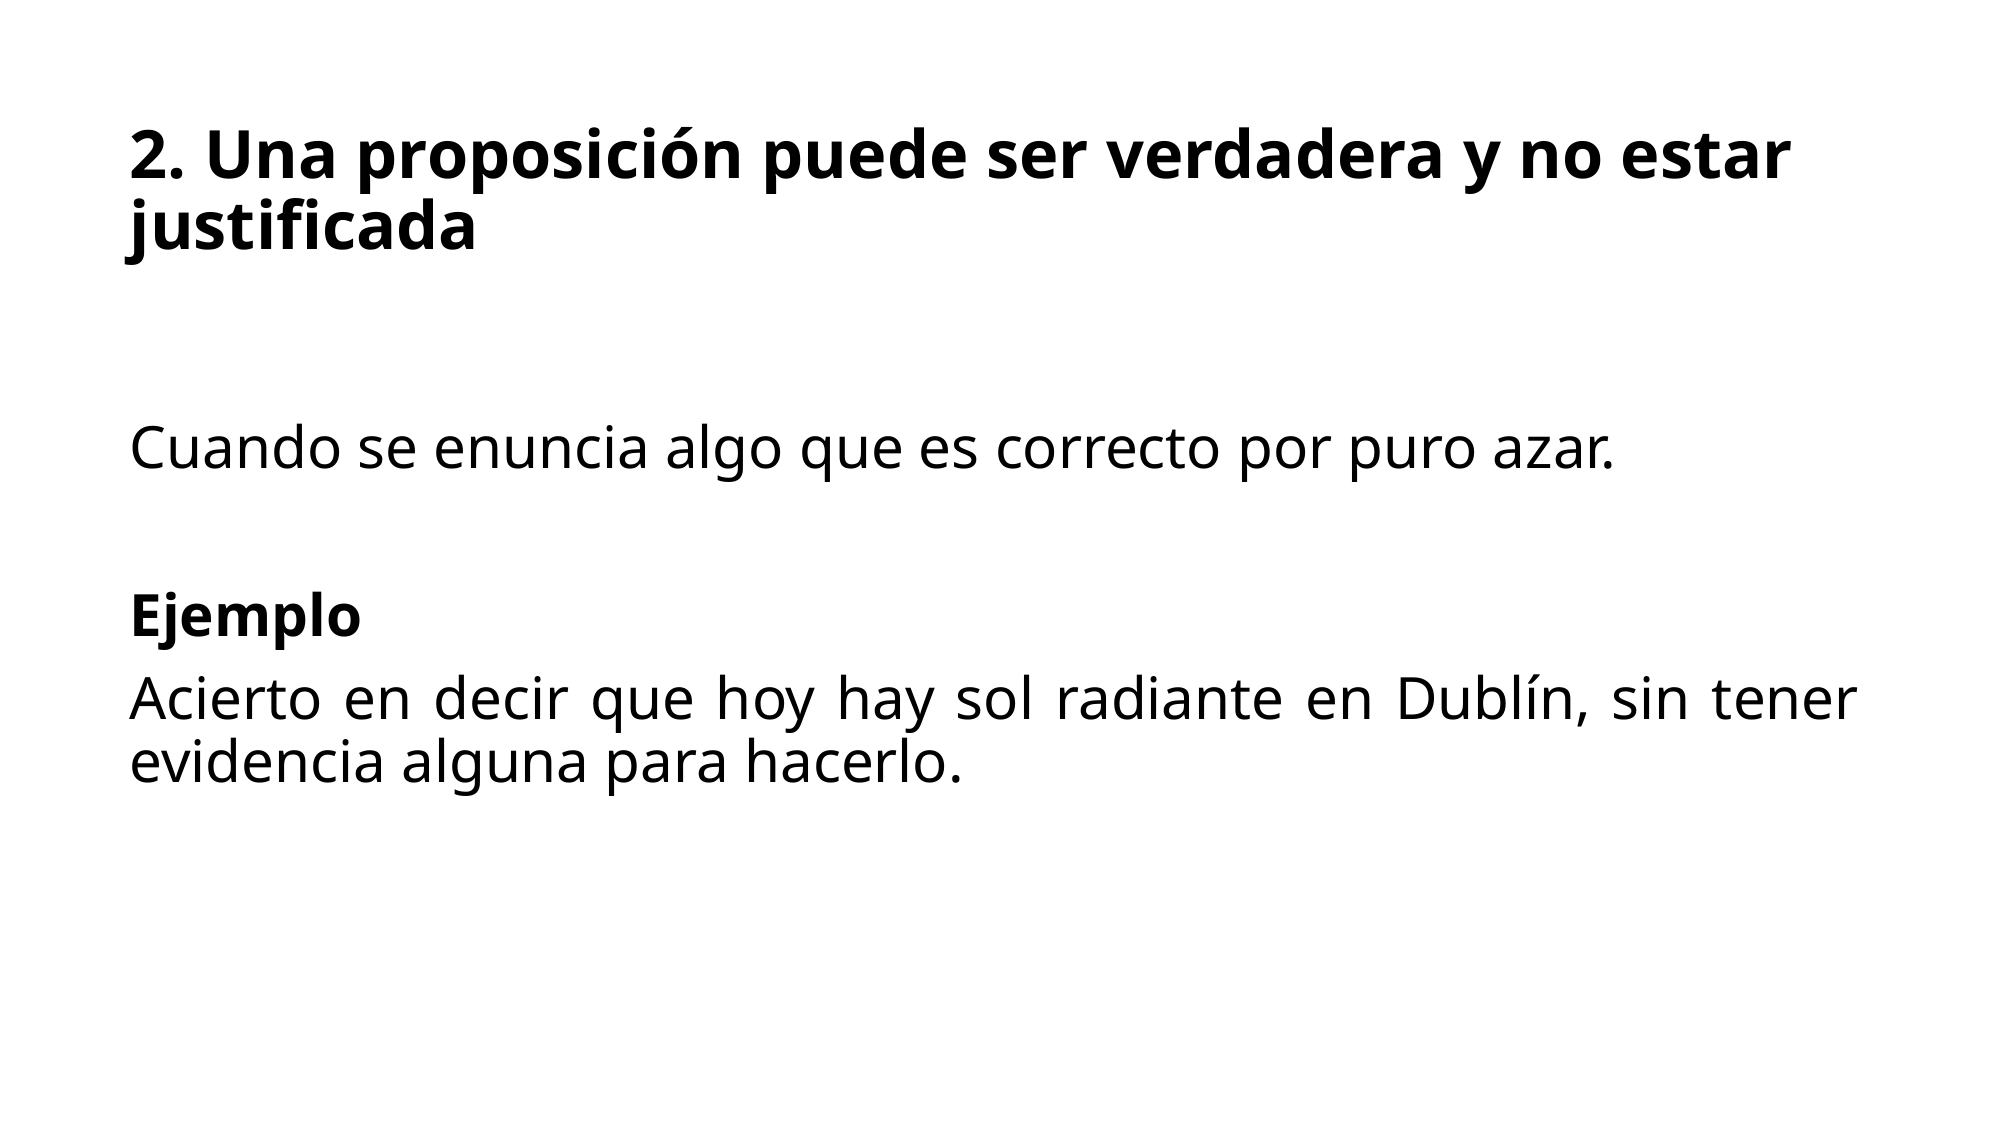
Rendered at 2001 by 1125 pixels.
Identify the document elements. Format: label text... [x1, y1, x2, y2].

list Cuando se enuncia algo que es correcto por puro azar. Ejemplo Acierto en decir que hoy hay sol radiante en Dublín, sin tener evidencia alguna para hacerlo. [114, 410, 1874, 930]
title 2. Una proposición puede ser verdadera y no estar justificada [114, 82, 1874, 303]
